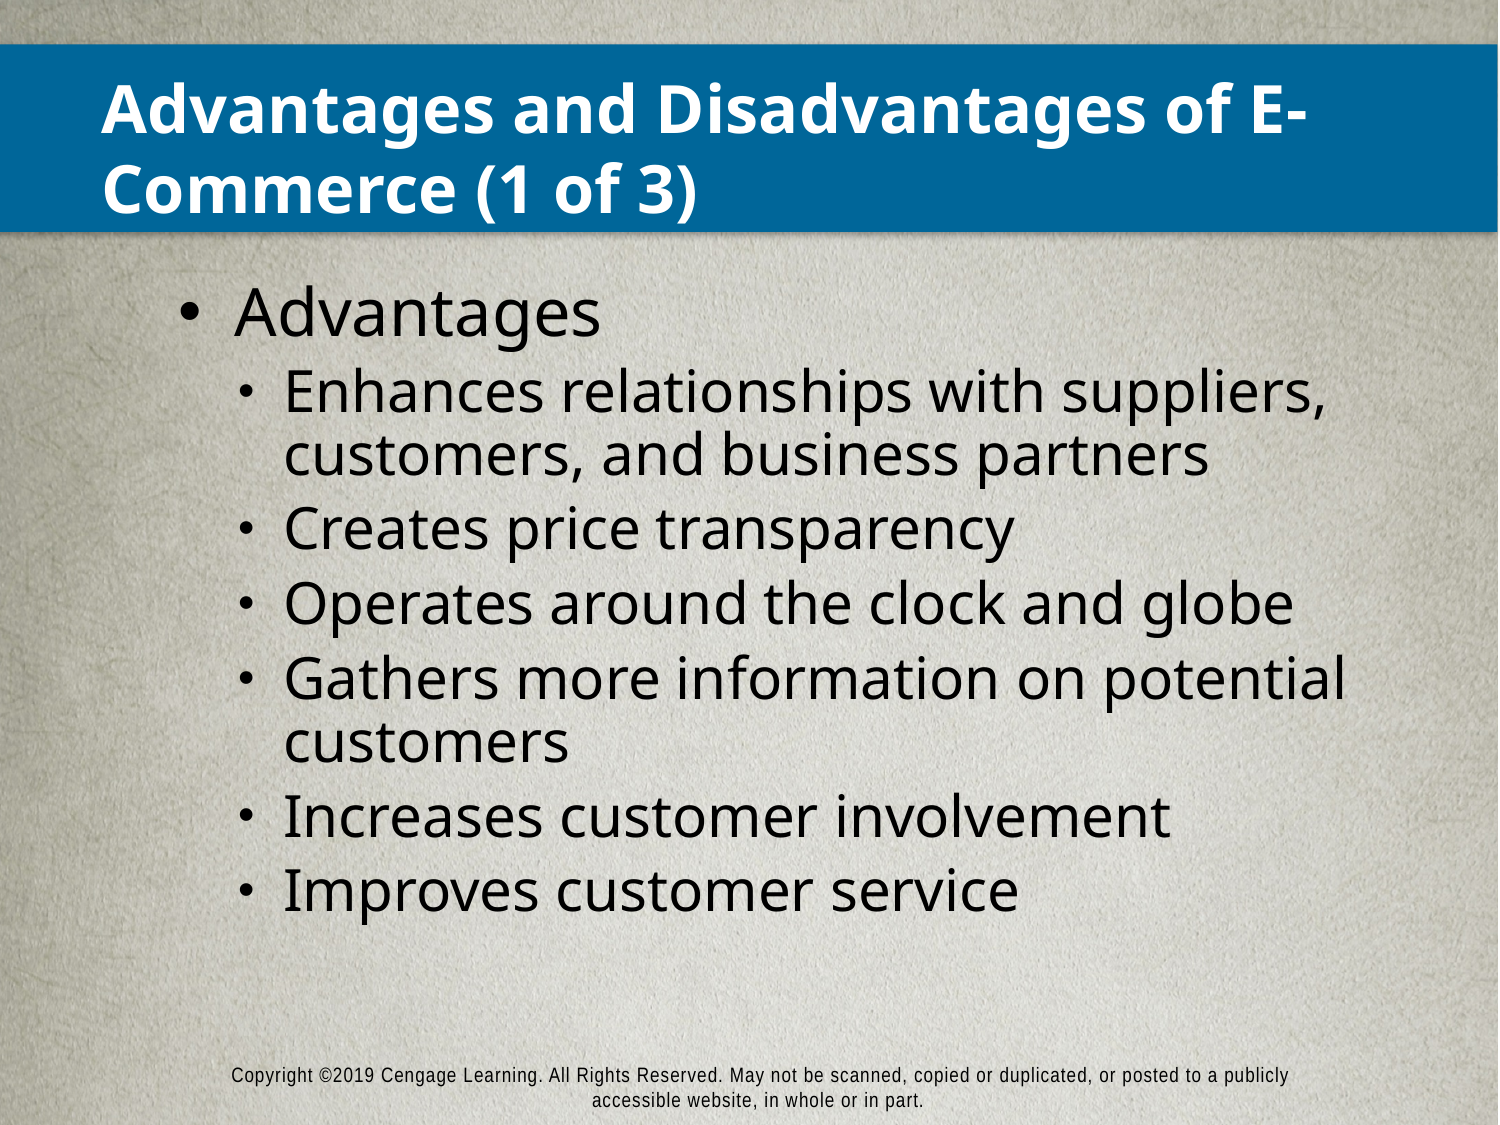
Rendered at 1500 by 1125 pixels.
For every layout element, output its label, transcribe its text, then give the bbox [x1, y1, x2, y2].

picture [0, 0, 1498, 44]
list Advantages Enhances relationships with suppliers, customers, and business partners Creates price transparency Operates around the clock and globe Gathers more information on potential customers Increases customer involvement Improves customer service [163, 271, 1447, 931]
picture [0, 233, 1498, 1123]
title Advantages and Disadvantages of E-Commerce (1 of 3) [86, 75, 1437, 220]
